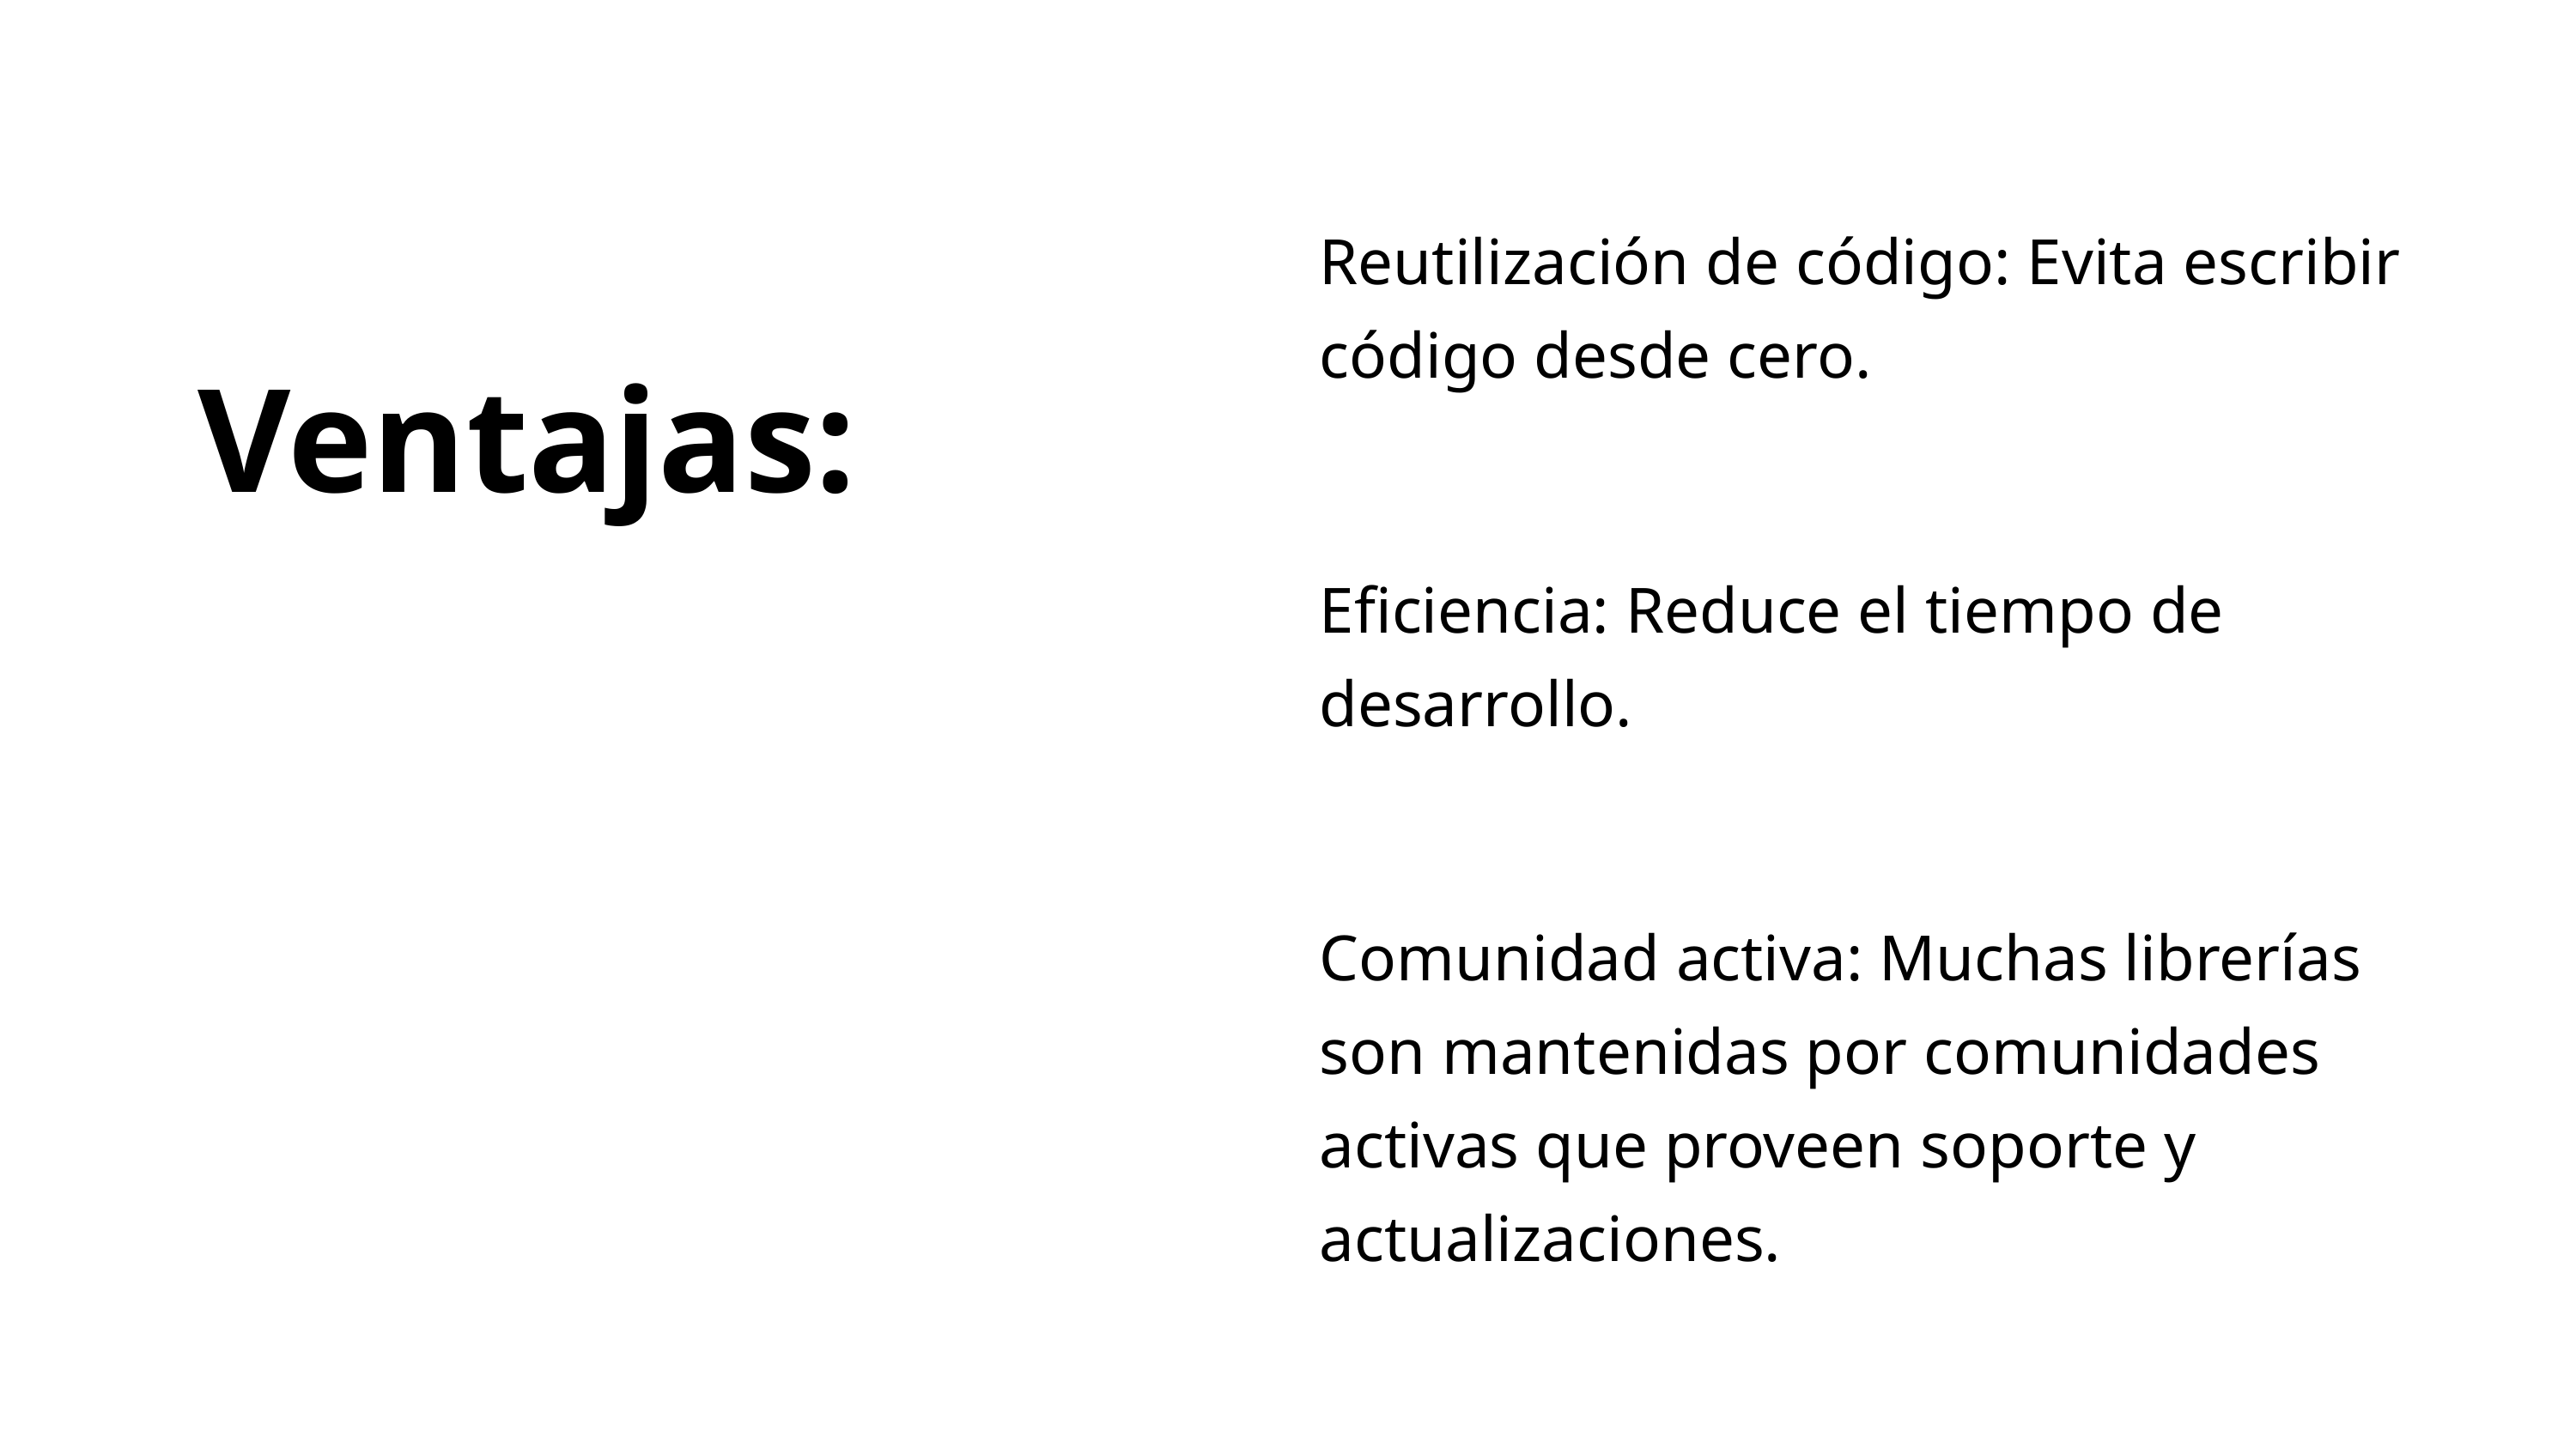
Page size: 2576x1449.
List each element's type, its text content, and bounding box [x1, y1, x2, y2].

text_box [1319, 214, 2433, 1170]
text_box Ventajas: [197, 349, 1039, 521]
